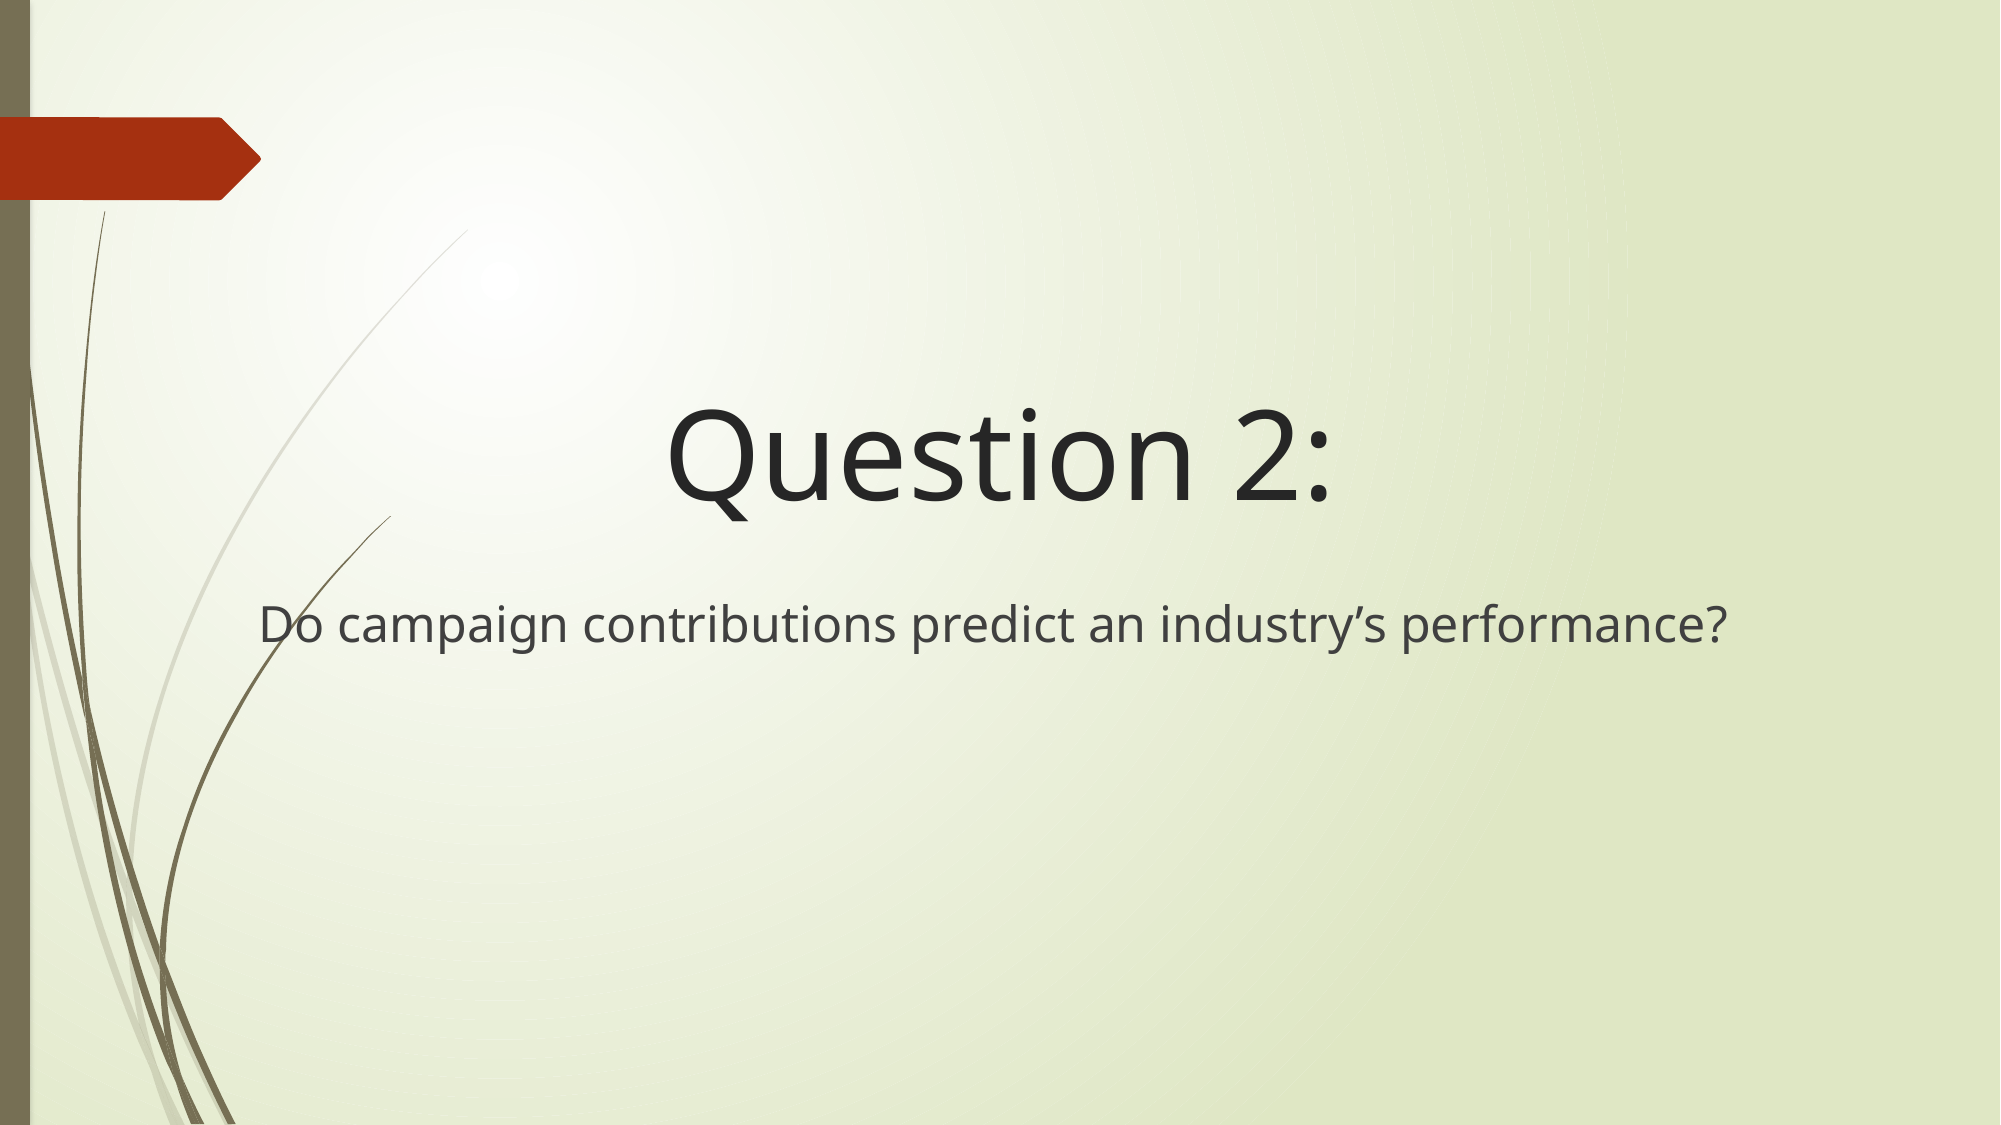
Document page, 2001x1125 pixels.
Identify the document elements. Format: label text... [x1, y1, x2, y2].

title Question 2: [137, 367, 1863, 585]
list Do campaign contributions predict an industry’s performance? [137, 585, 1863, 1057]
